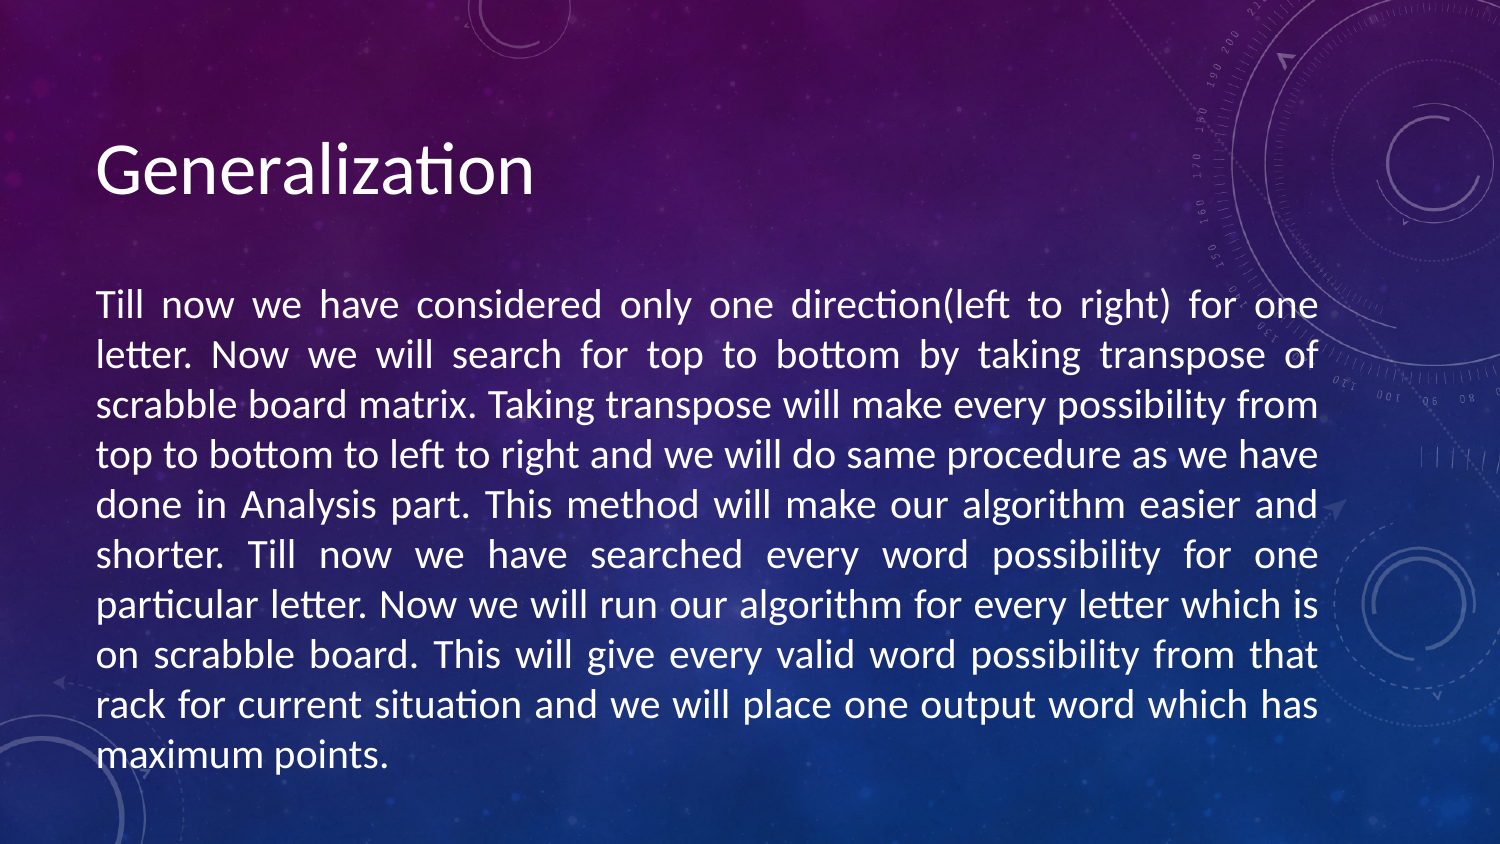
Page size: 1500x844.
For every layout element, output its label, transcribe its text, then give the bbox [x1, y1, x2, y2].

title Generalization [84, 75, 1331, 255]
list Till now we have considered only one direction(left to right) for one letter. Now we will search for top to bottom by taking transpose of scrabble board matrix. Taking transpose will make every possibility from top to bottom to left to right and we will do same procedure as we have done in Analysis part. This method will make our algorithm easier and shorter. Till now we have searched every word possibility for one particular letter. Now we will run our algorithm for every letter which is on scrabble board. This will give every valid word possibility from that rack for current situation and we will place one output word which has maximum points. [84, 302, 1331, 752]
picture [0, 0, 1500, 844]
